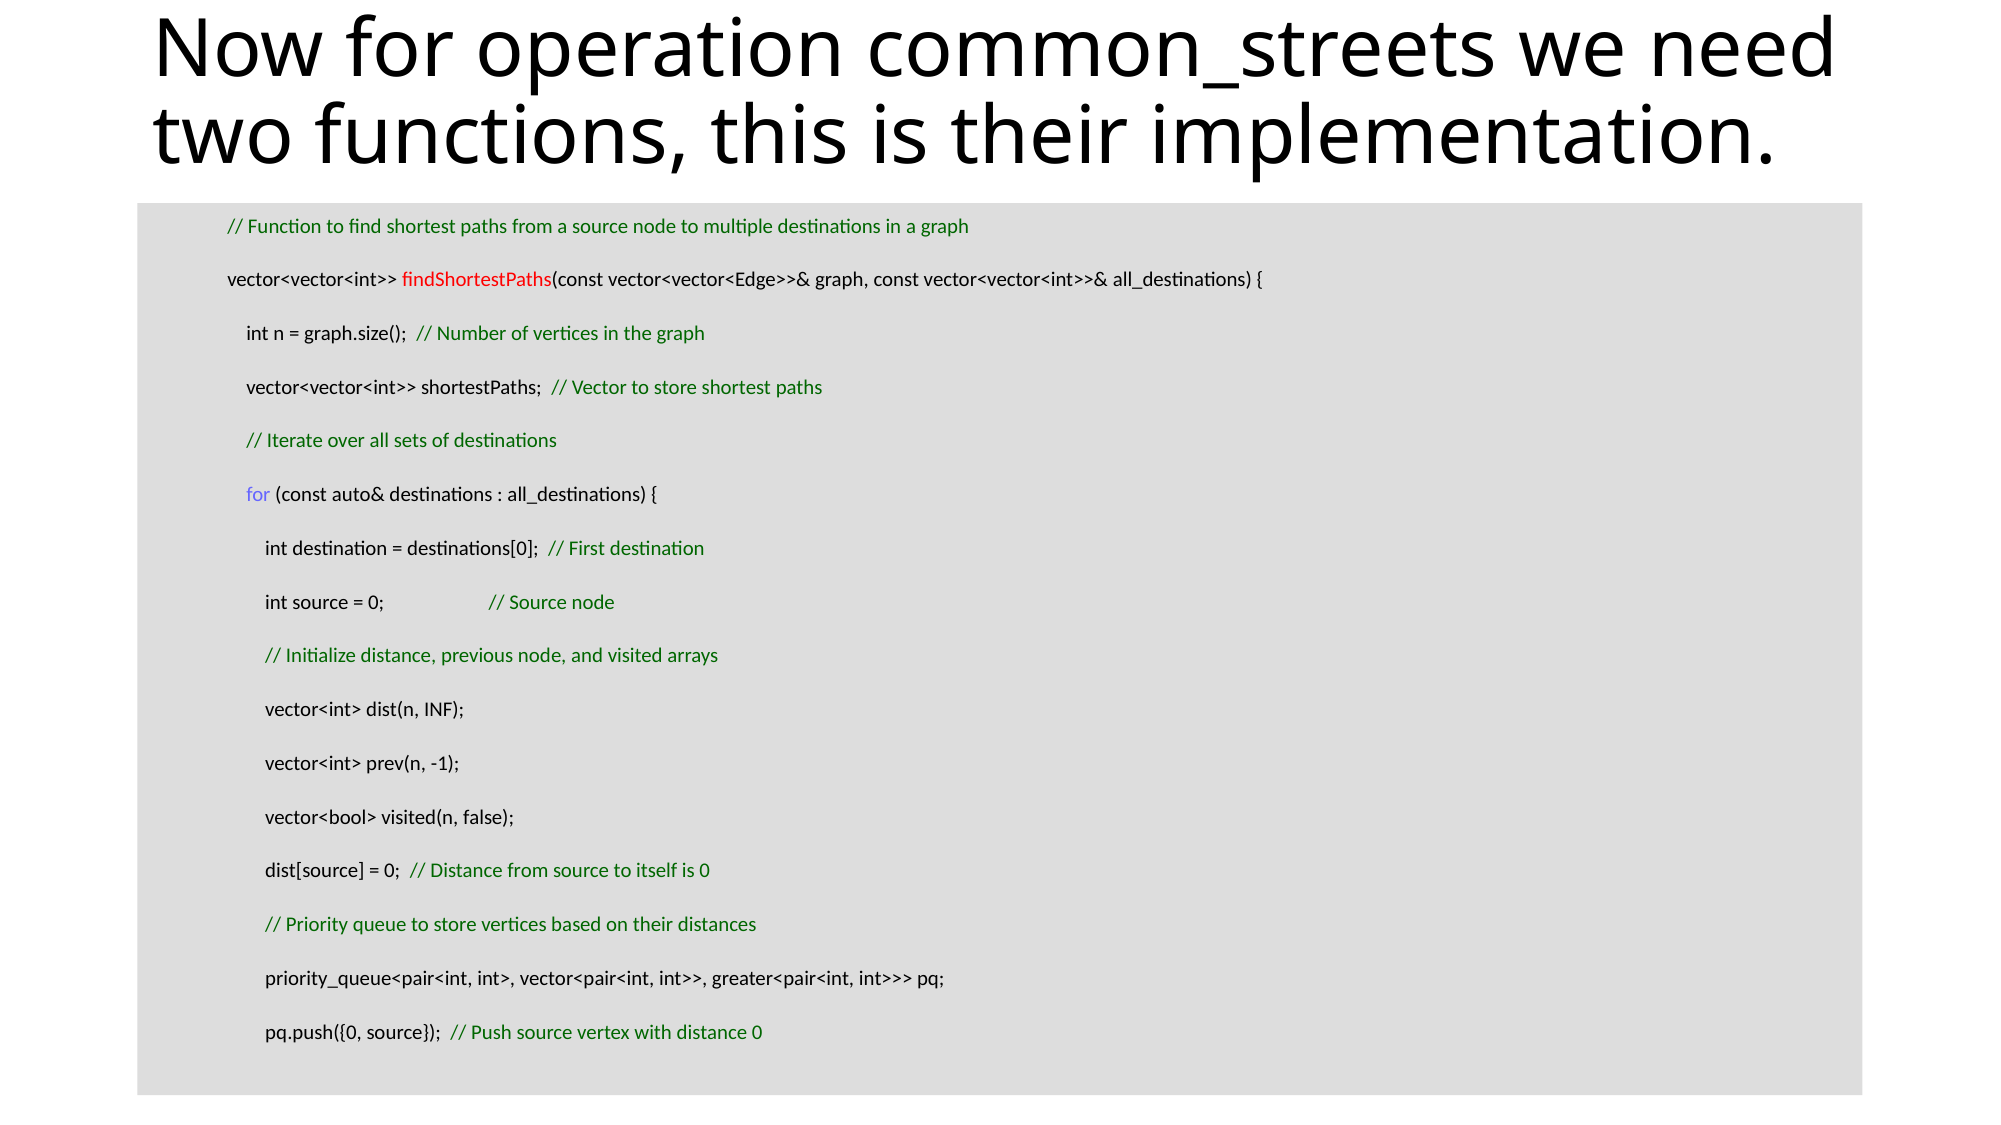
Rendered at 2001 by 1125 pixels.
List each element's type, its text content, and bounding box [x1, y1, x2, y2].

list // Function to find shortest paths from a source node to multiple destinations in a graph vector<vector<int>> findShortestPaths(const vector<vector<Edge>>& graph, const vector<vector<int>>& all_destinations) { int n = graph.size(); // Number of vertices in the graph vector<vector<int>> shortestPaths; // Vector to store shortest paths // Iterate over all sets of destinations for (const auto& destinations : all_destinations) { int destination = destinations[0]; // First destination int source = 0; // Source node // Initialize distance, previous node, and visited arrays vector<int> dist(n, INF); vector<int> prev(n, -1); vector<bool> visited(n, false); dist[source] = 0; // Distance from source to itself is 0 // Priority queue to store vertices based on their distances priority_queue<pair<int, int>, vector<pair<int, int>>, greater<pair<int, int>>> pq; pq.push({0, source}); // Push source vertex with distance 0 [137, 203, 1863, 1096]
title Now for operation common_streets we need two functions, this is their implementation. [137, 0, 1863, 203]
